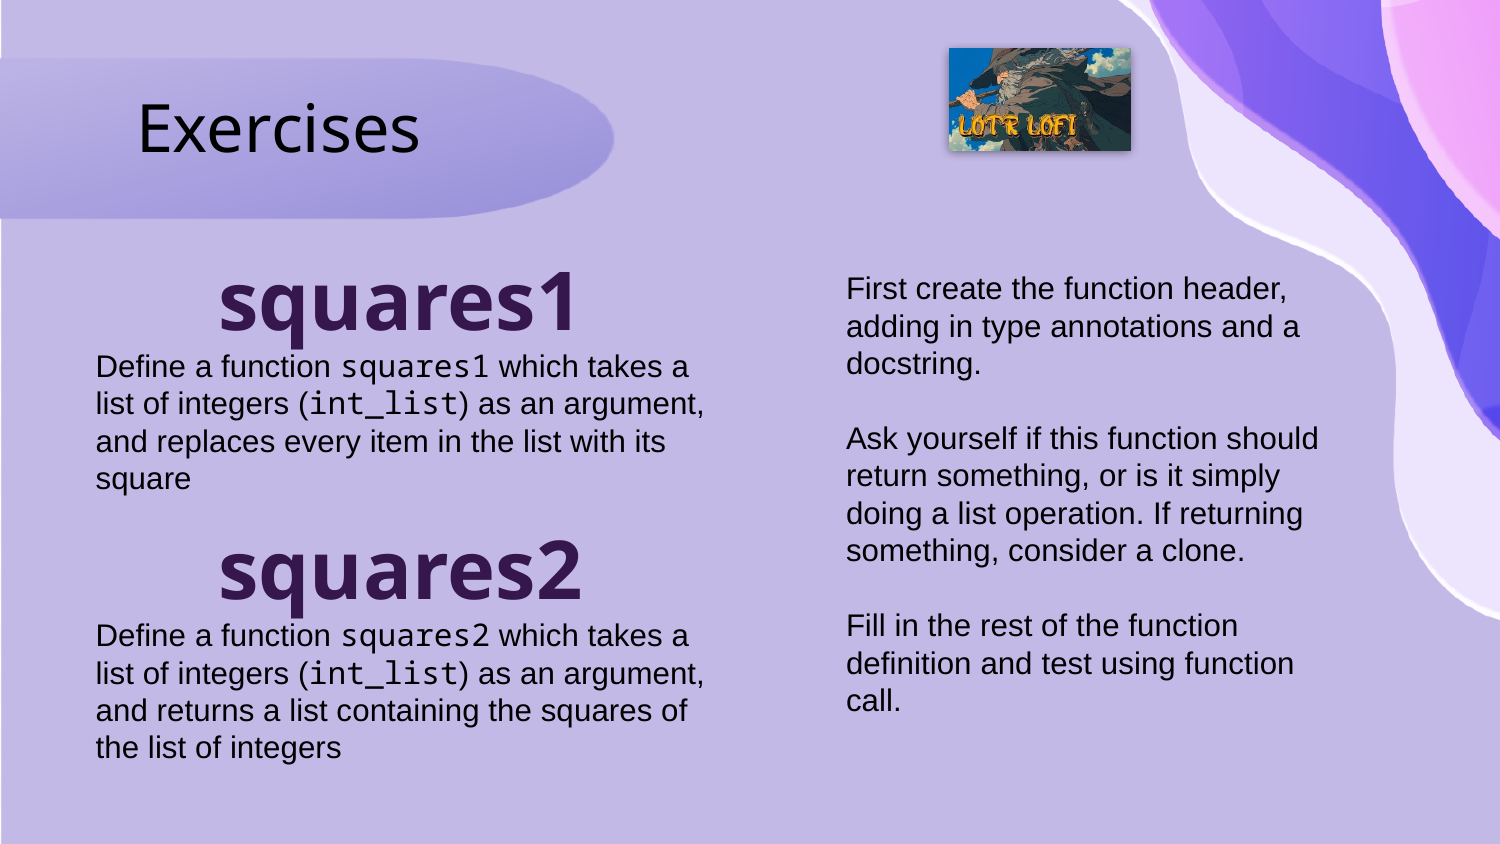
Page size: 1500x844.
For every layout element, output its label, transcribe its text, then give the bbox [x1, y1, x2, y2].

text_box squares1 Define a function squares1 which takes a list of integers (int_list) as an argument, and replaces every item in the list with its square [80, 253, 742, 512]
text_box squares2 Define a function squares2 which takes a list of integers (int_list) as an argument, and returns a list containing the squares of the list of integers [80, 522, 742, 781]
text_box First create the function header, adding in type annotations and a docstring. Ask yourself if this function should return something, or is it simply doing a list operation. If returning something, consider a clone. Fill in the rest of the function definition and test using function call. [831, 253, 1375, 733]
picture [0, 0, 1500, 844]
text_box Exercises [28, 71, 530, 182]
